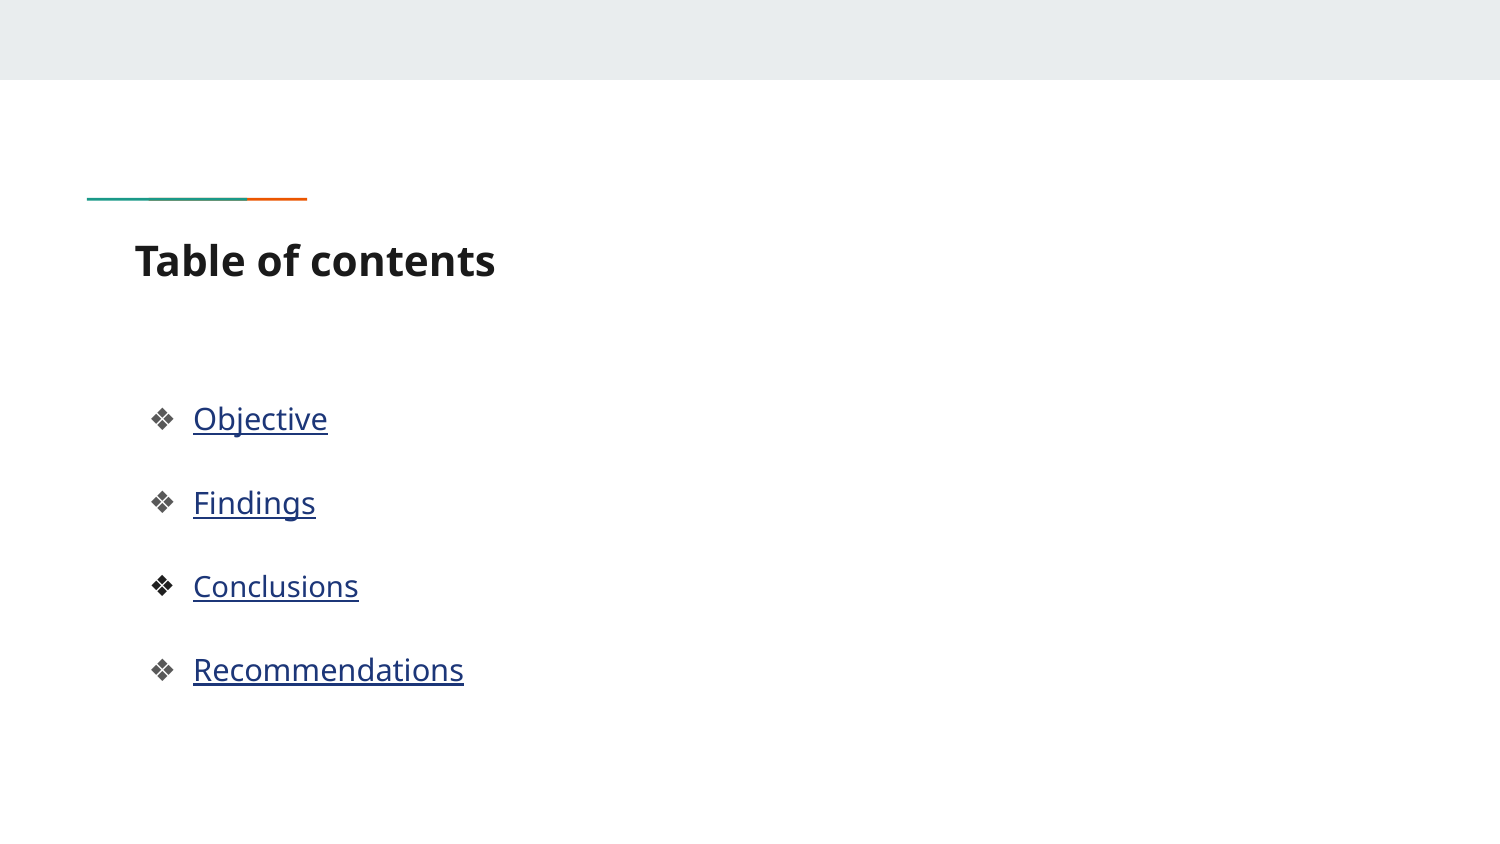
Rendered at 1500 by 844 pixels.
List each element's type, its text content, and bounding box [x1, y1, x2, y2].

title Table of contents [119, 216, 1381, 305]
list Objective Findings Conclusions Recommendations [119, 341, 1381, 712]
